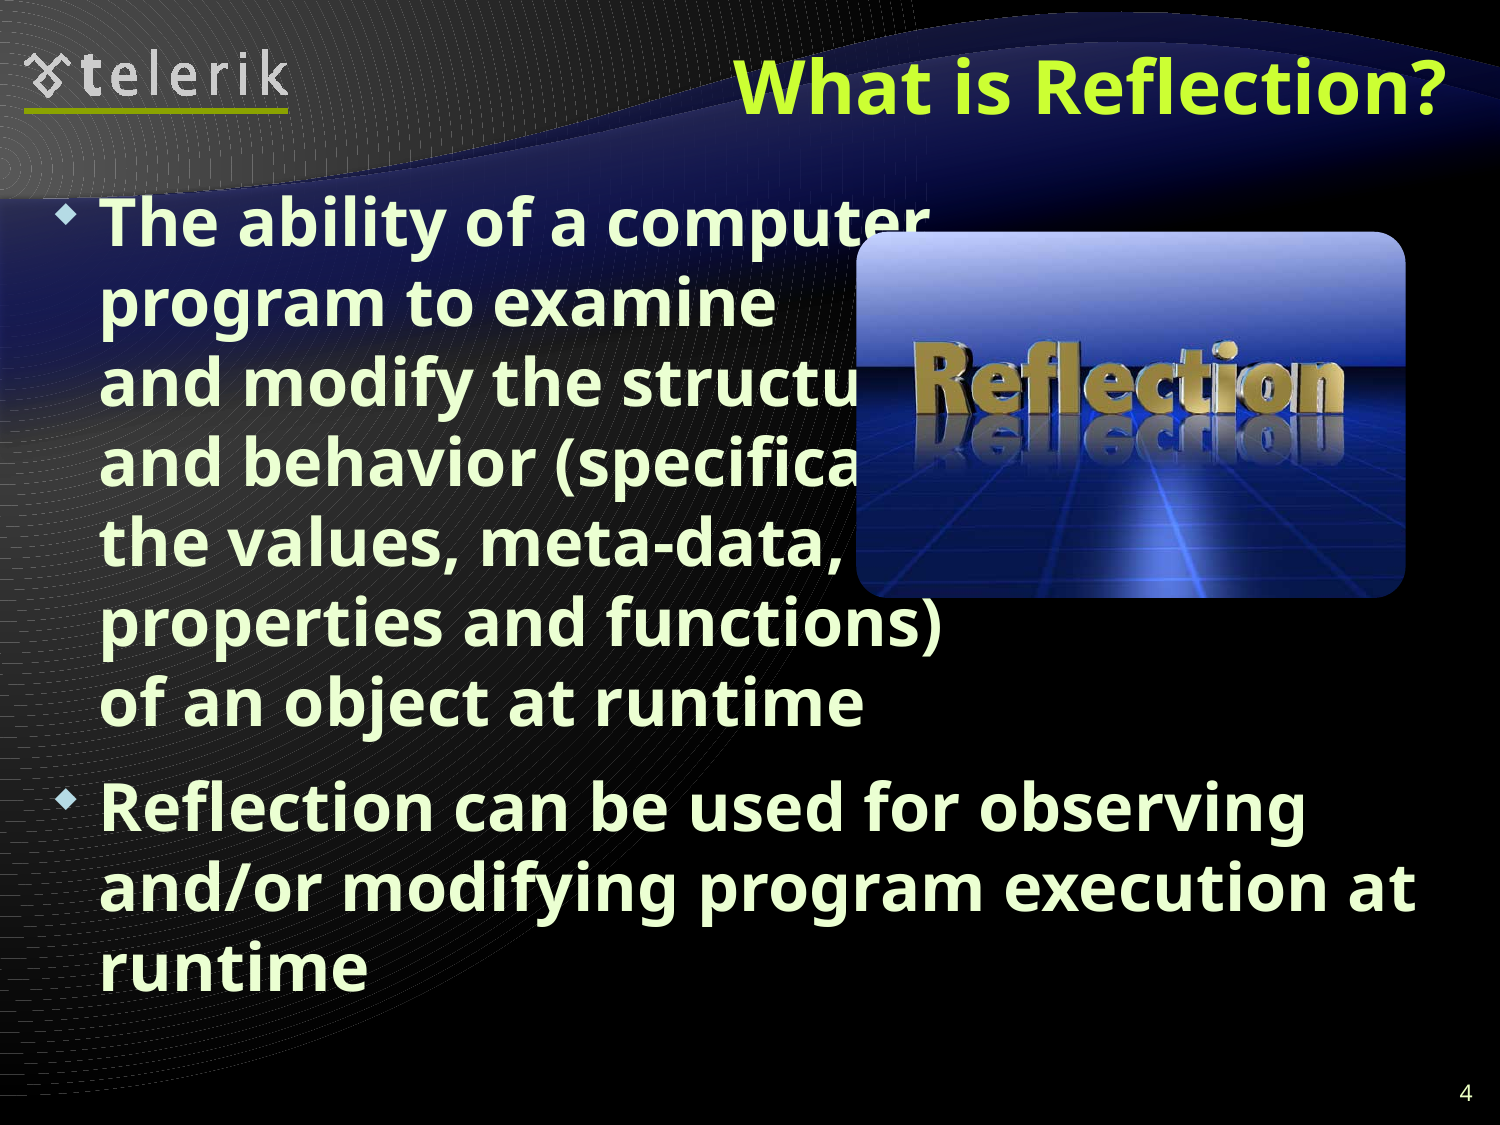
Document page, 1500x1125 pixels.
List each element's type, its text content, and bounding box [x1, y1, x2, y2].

title What is Reflection? [300, 12, 1463, 163]
slide_number 4 [1412, 1074, 1488, 1113]
picture [24, 49, 288, 114]
list The ability of a computer program to examine and modify the structure and behavior (specifically the values, meta-data, properties and functions) of an object at runtime Reflection can be used for observing and/or modifying program execution at runtime [37, 172, 1463, 1100]
picture [856, 231, 1406, 599]
